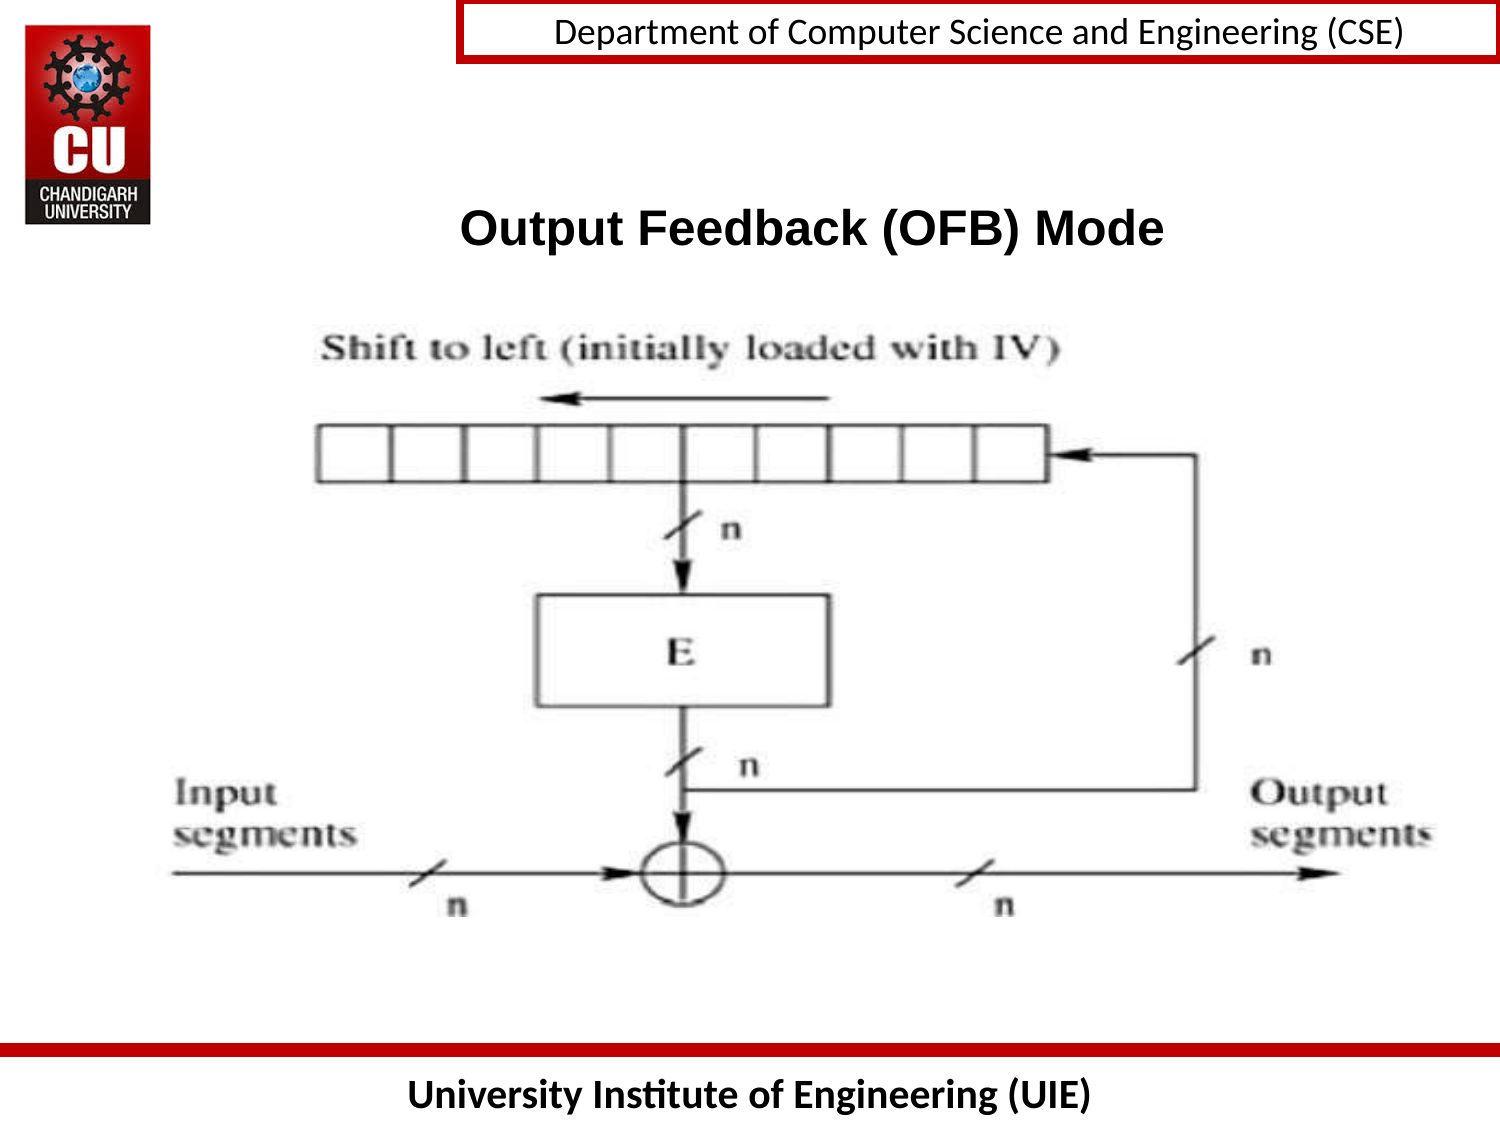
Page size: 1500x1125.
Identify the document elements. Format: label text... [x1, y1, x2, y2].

picture [24, 24, 151, 225]
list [137, 324, 1438, 917]
title Output Feedback (OFB) Mode [162, 174, 1463, 275]
